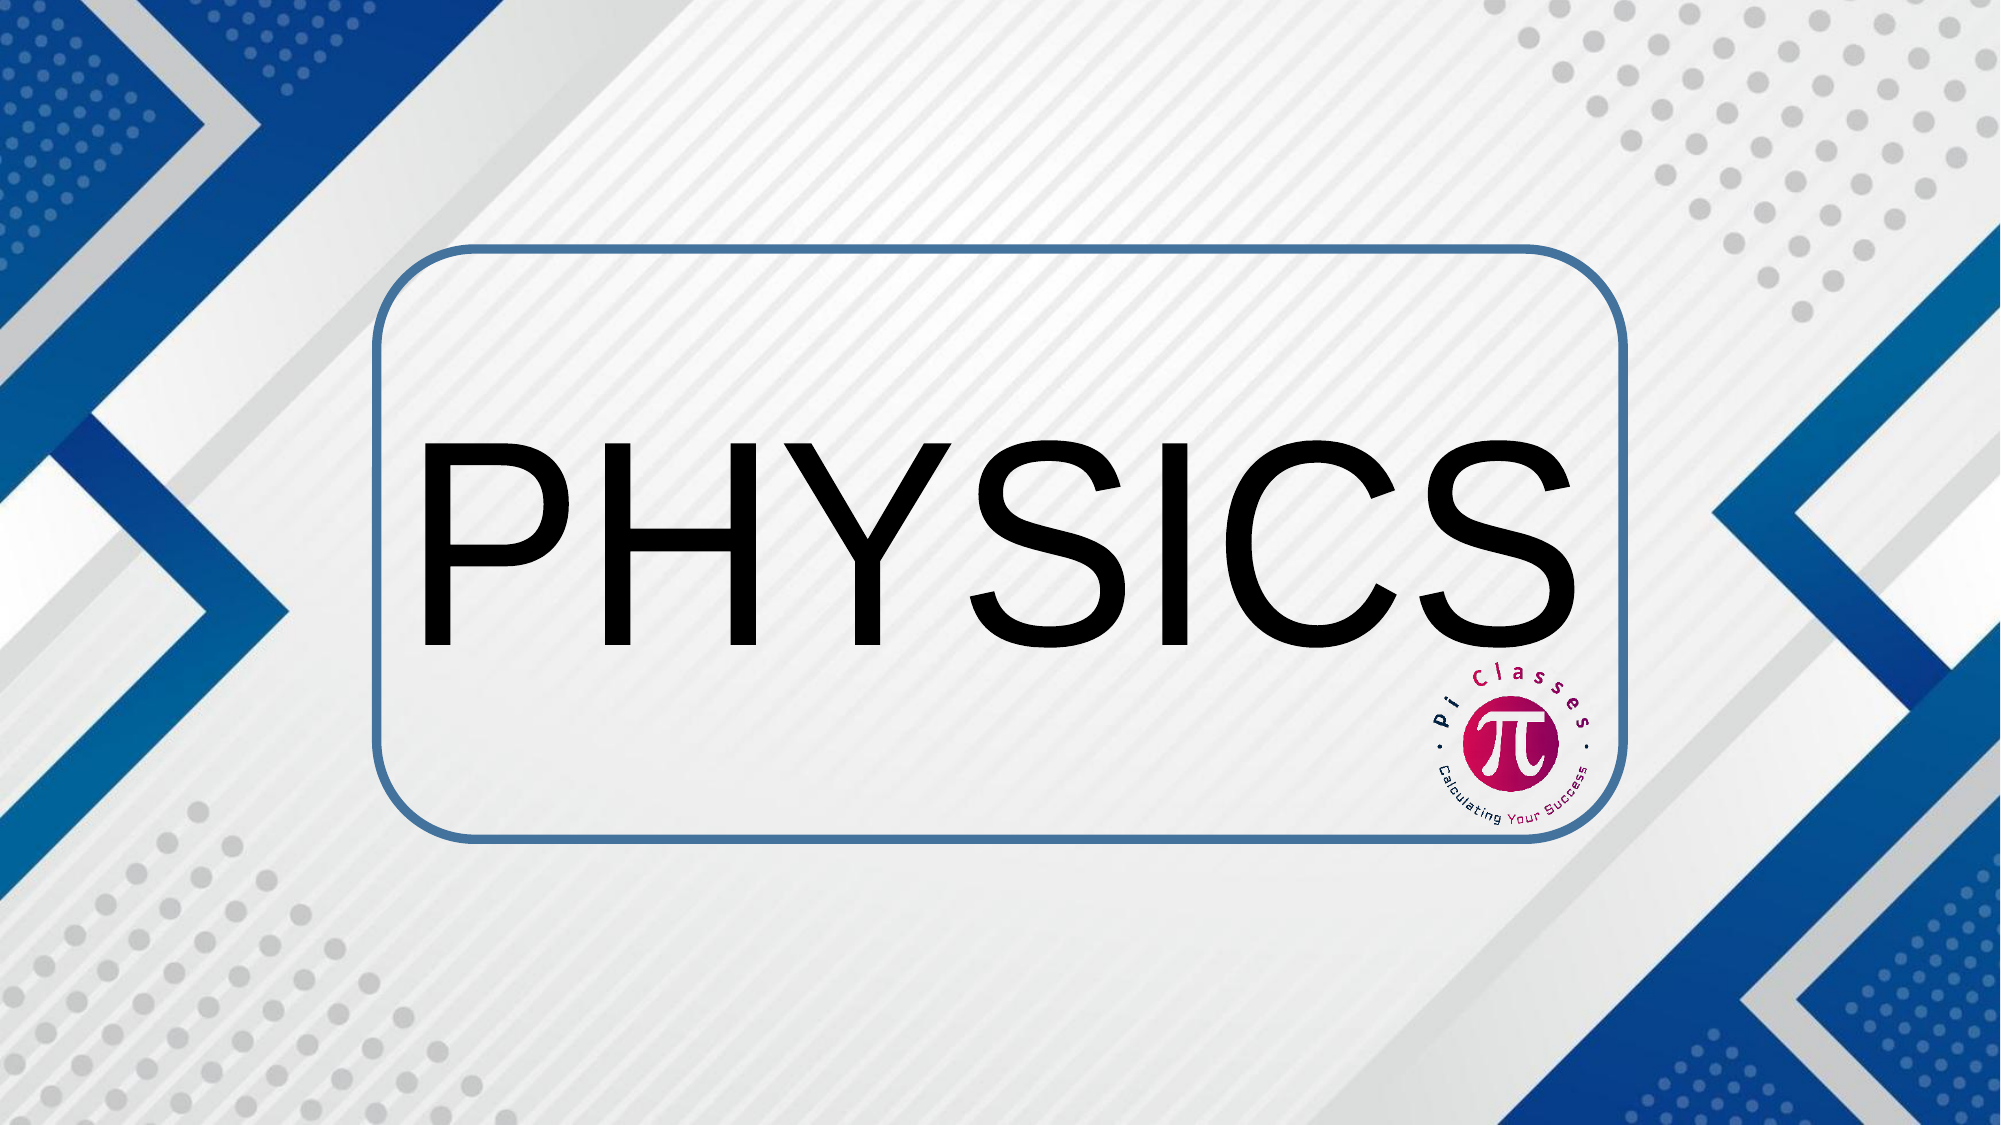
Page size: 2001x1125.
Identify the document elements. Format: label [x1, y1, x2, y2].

text_box [375, 247, 1625, 841]
picture [0, 0, 2001, 1125]
